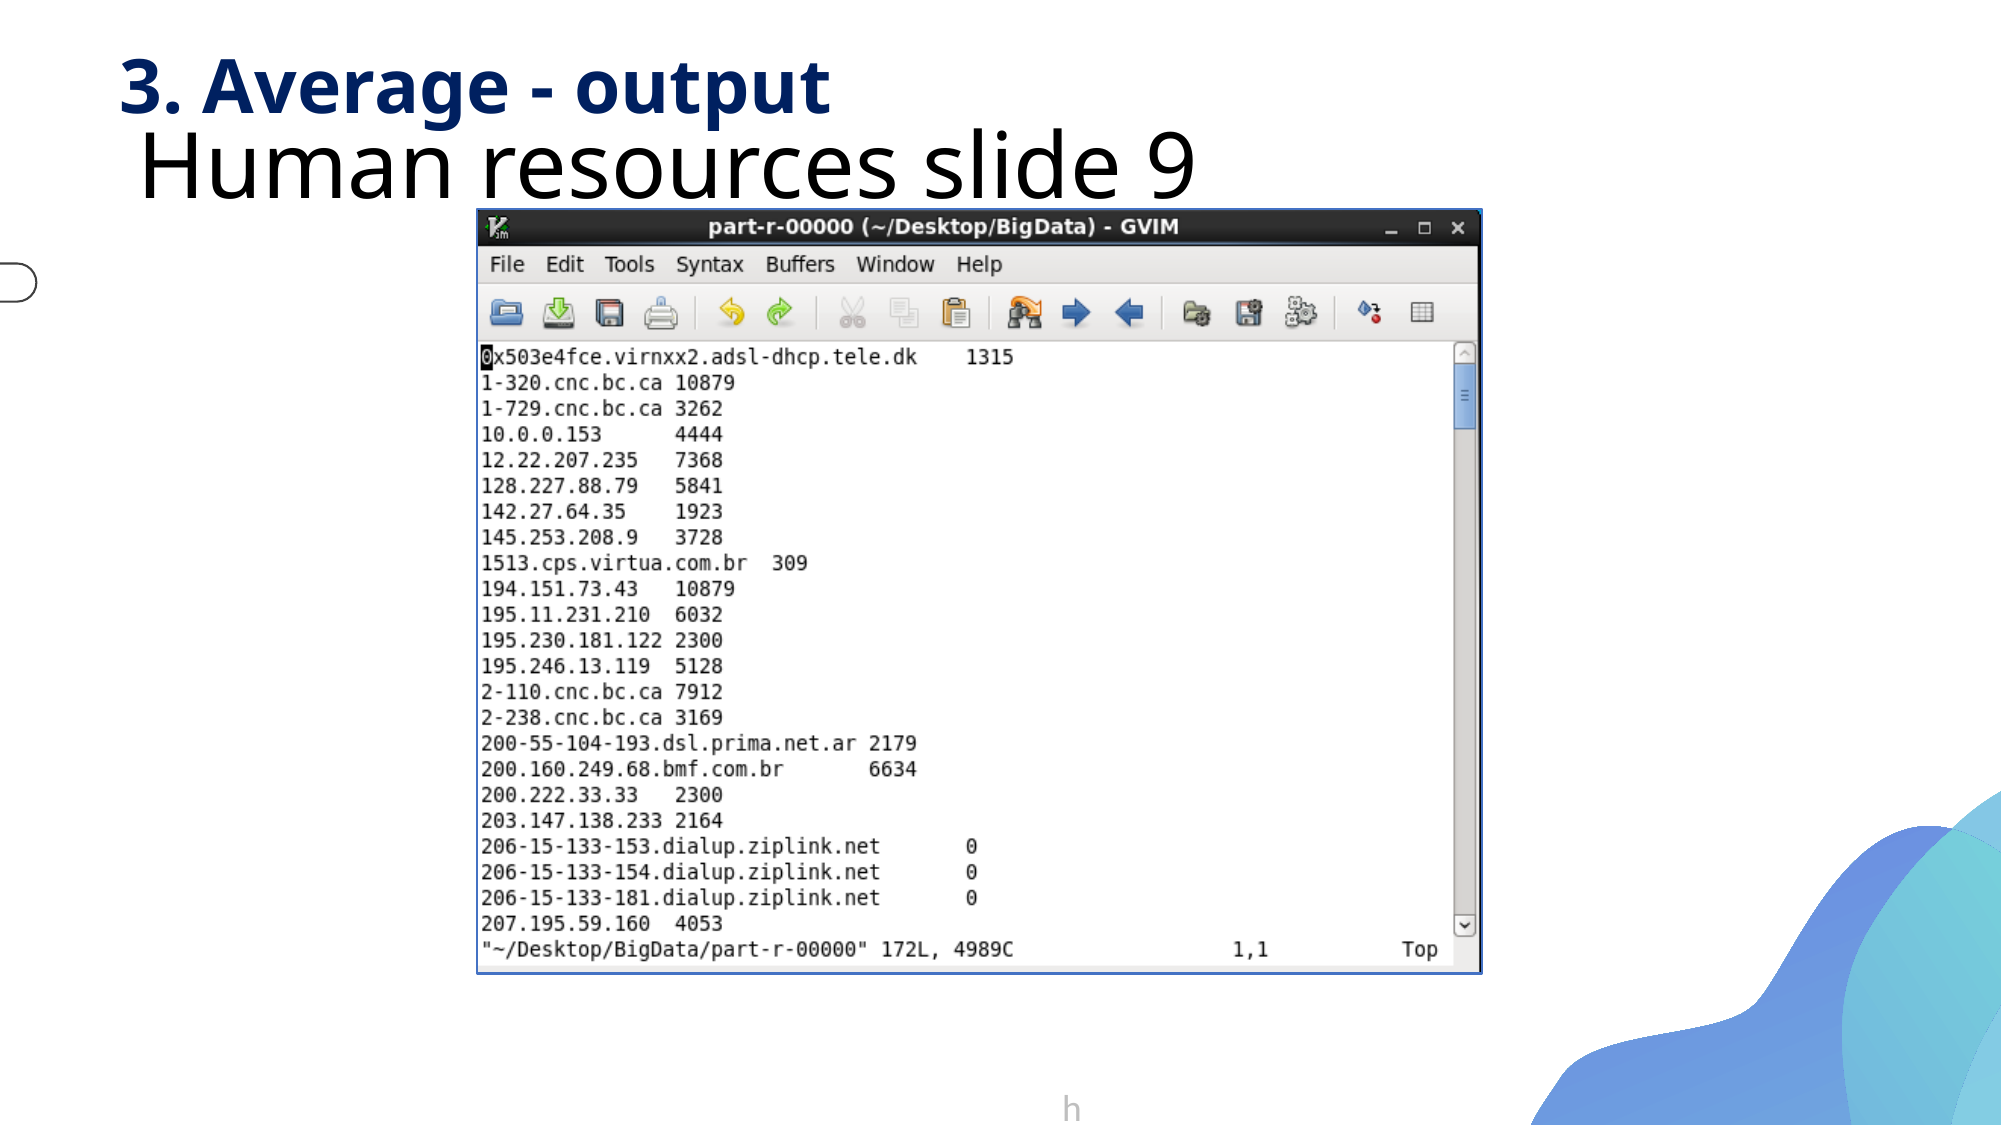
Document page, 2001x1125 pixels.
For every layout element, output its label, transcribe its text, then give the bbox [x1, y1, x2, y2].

text_box 3. Average - output [119, 44, 1349, 129]
text_box [0, 262, 38, 303]
text_box h [1047, 1076, 1097, 1125]
title Human resources slide 9 [137, 59, 1863, 278]
picture [478, 210, 1481, 973]
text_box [1480, 758, 2000, 1125]
